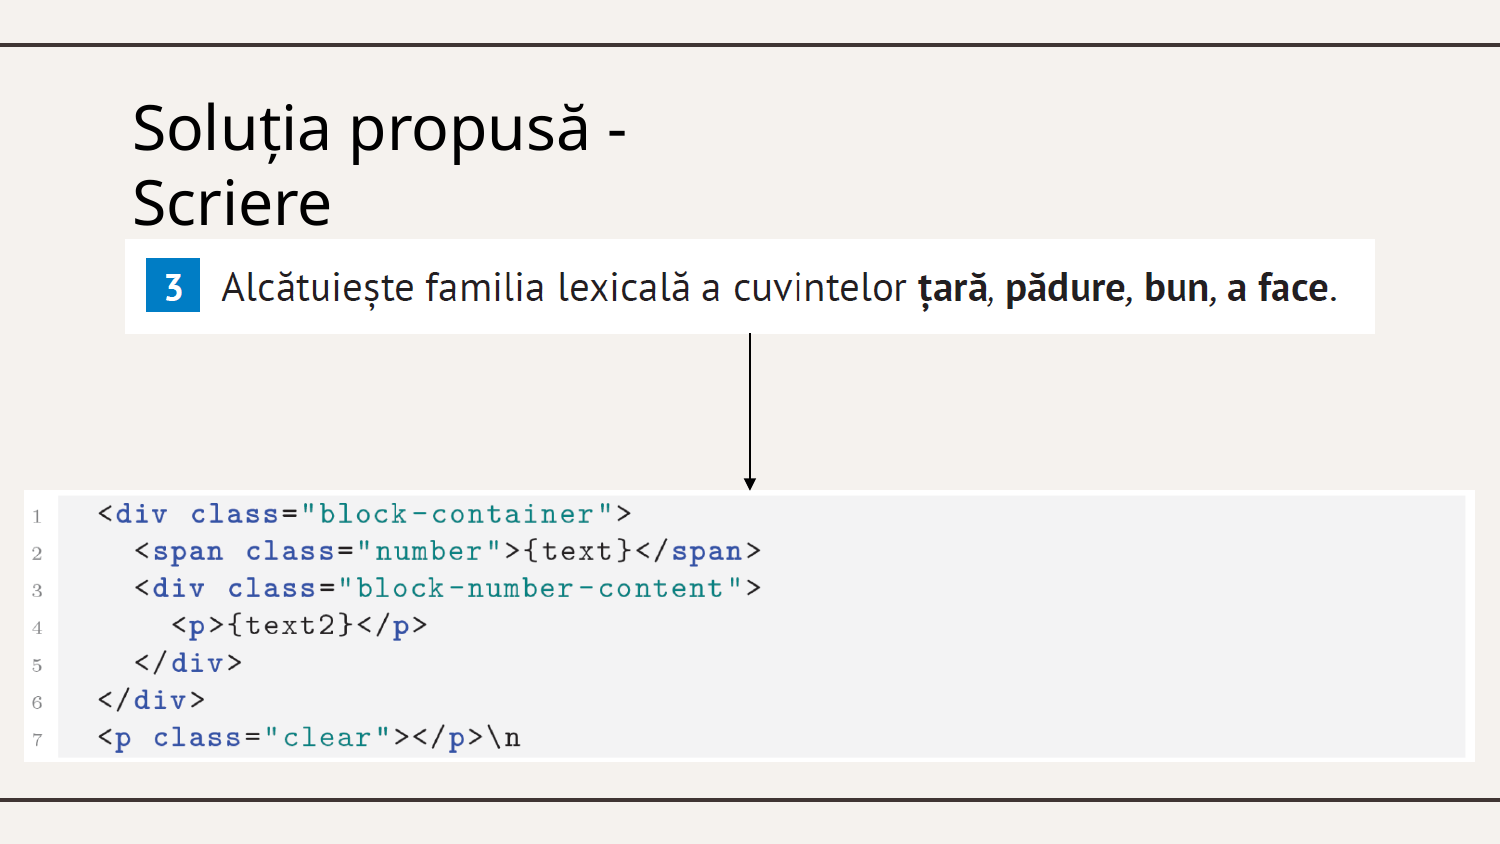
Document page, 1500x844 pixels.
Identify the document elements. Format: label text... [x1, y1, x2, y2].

picture [125, 239, 1375, 334]
picture [24, 490, 1476, 762]
title Soluția propusă - Scriere [116, 72, 822, 167]
